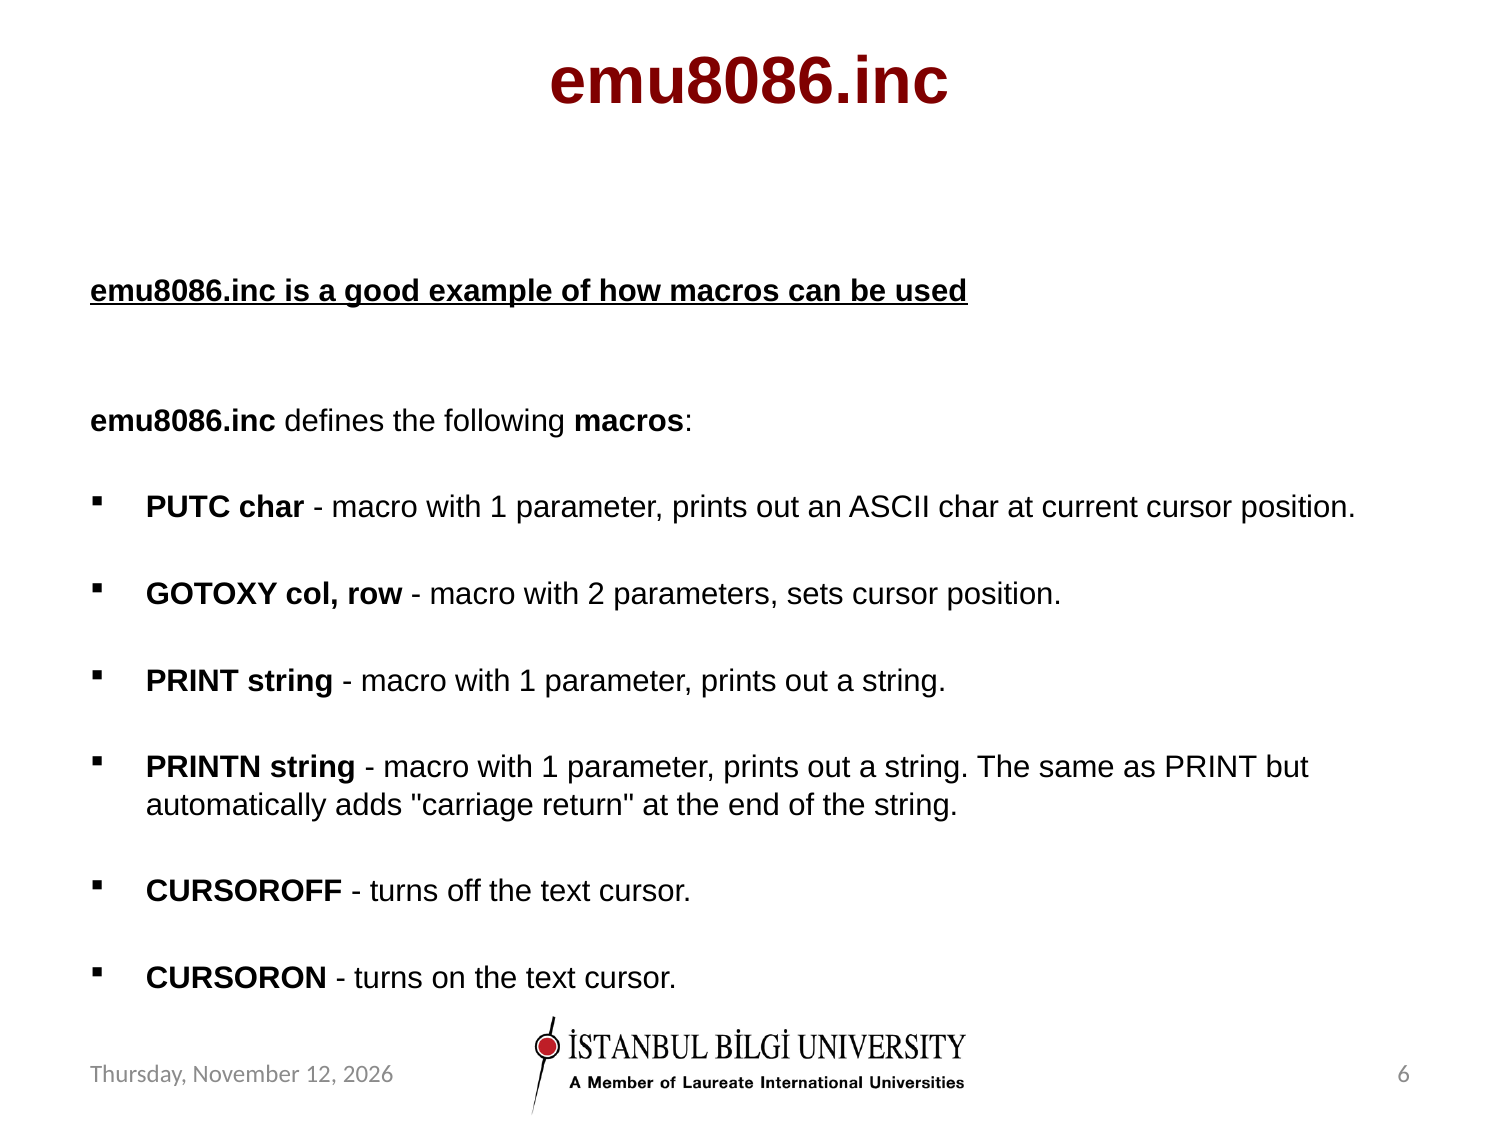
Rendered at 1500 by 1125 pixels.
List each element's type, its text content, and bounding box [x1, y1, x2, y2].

list emu8086.inc is a good example of how macros can be used emu8086.inc defines the following macros: PUTC char - macro with 1 parameter, prints out an ASCII char at current cursor position. GOTOXY col, row - macro with 2 parameters, sets cursor position. PRINT string - macro with 1 parameter, prints out a string. PRINTN string - macro with 1 parameter, prints out a string. The same as PRINT but automatically adds "carriage return" at the end of the string. CURSOROFF - turns off the text cursor. CURSORON - turns on the text cursor. [75, 262, 1425, 1005]
slide_number 6 [1074, 1042, 1425, 1103]
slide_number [75, 1042, 425, 1103]
picture [531, 1016, 966, 1116]
title emu8086.inc [75, 0, 1425, 171]
